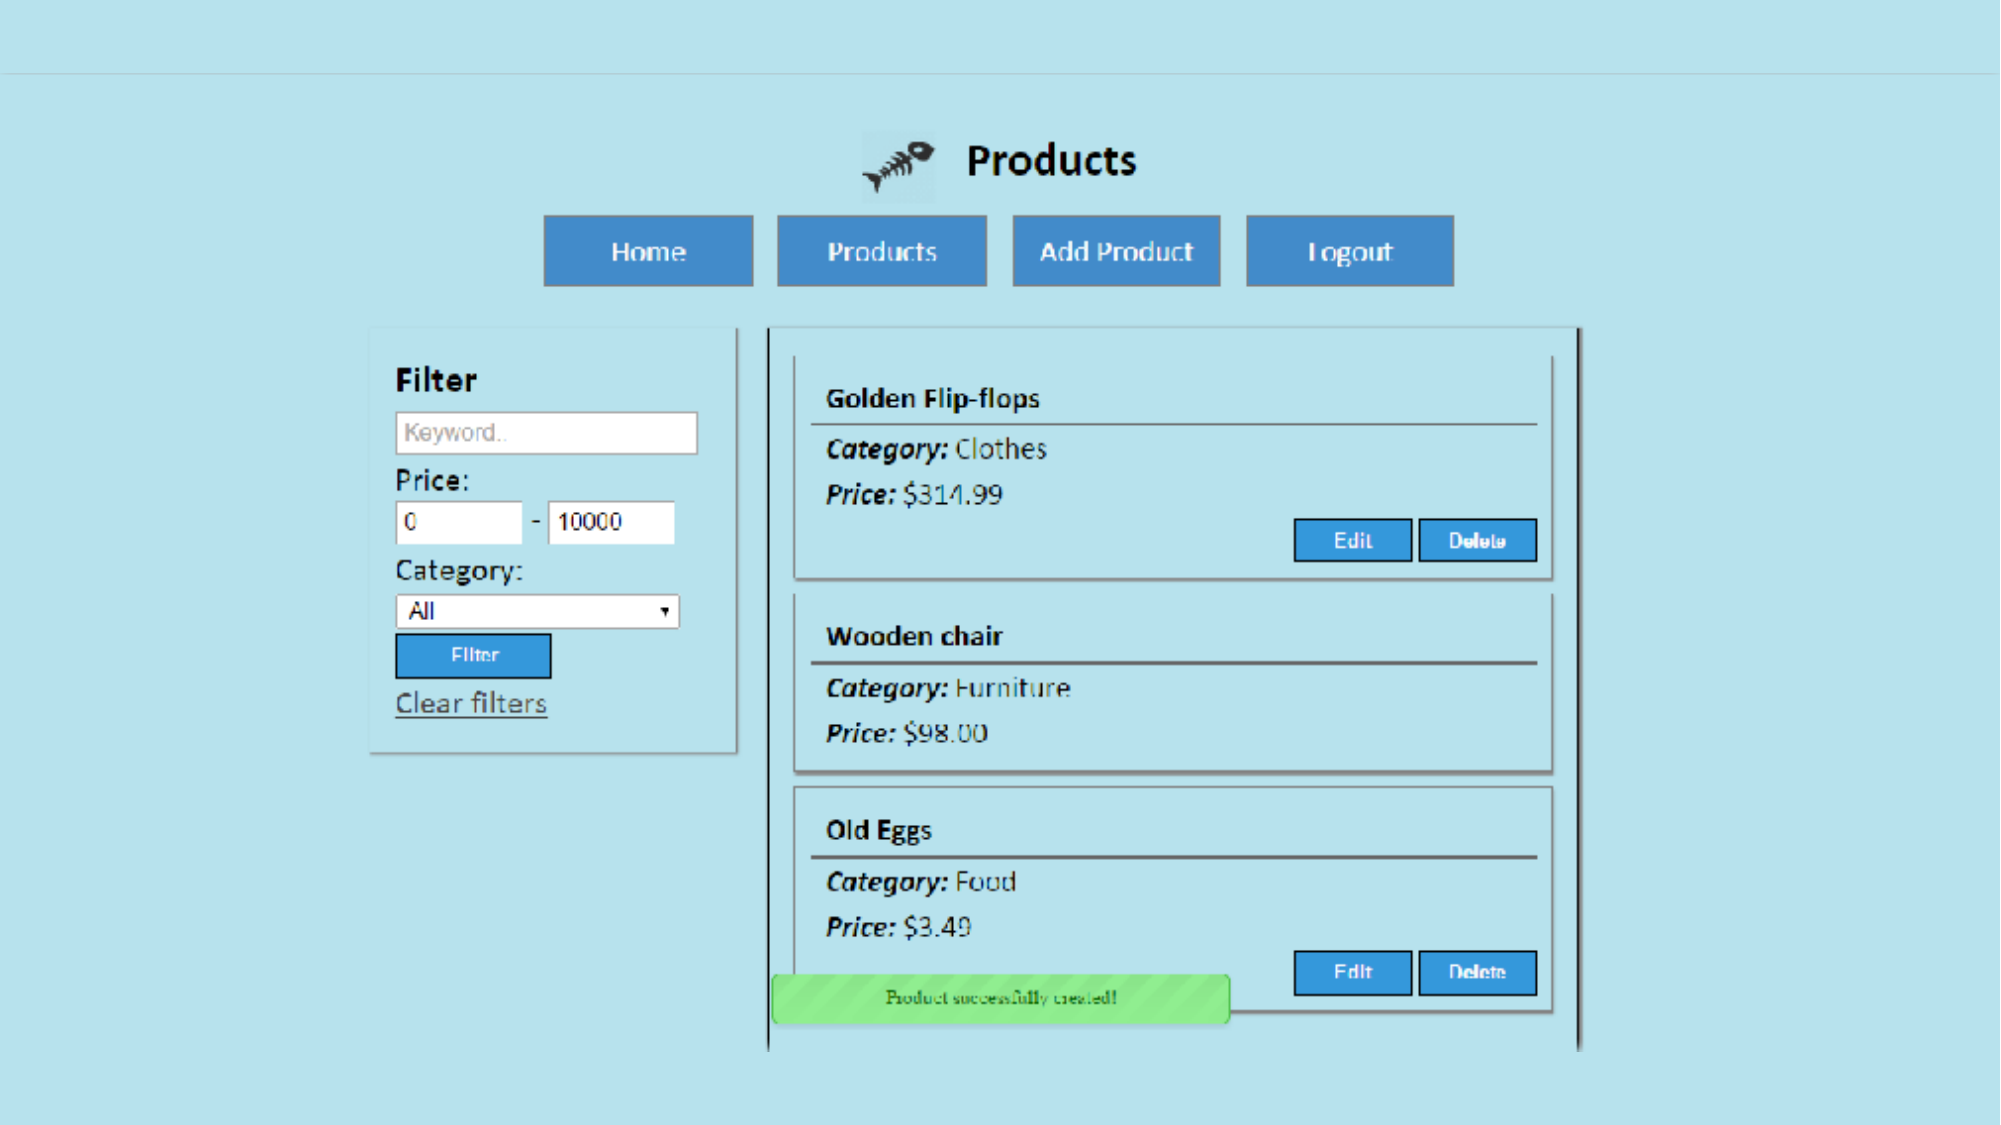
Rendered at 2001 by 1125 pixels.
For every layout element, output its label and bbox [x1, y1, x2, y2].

picture [0, 73, 2000, 1052]
